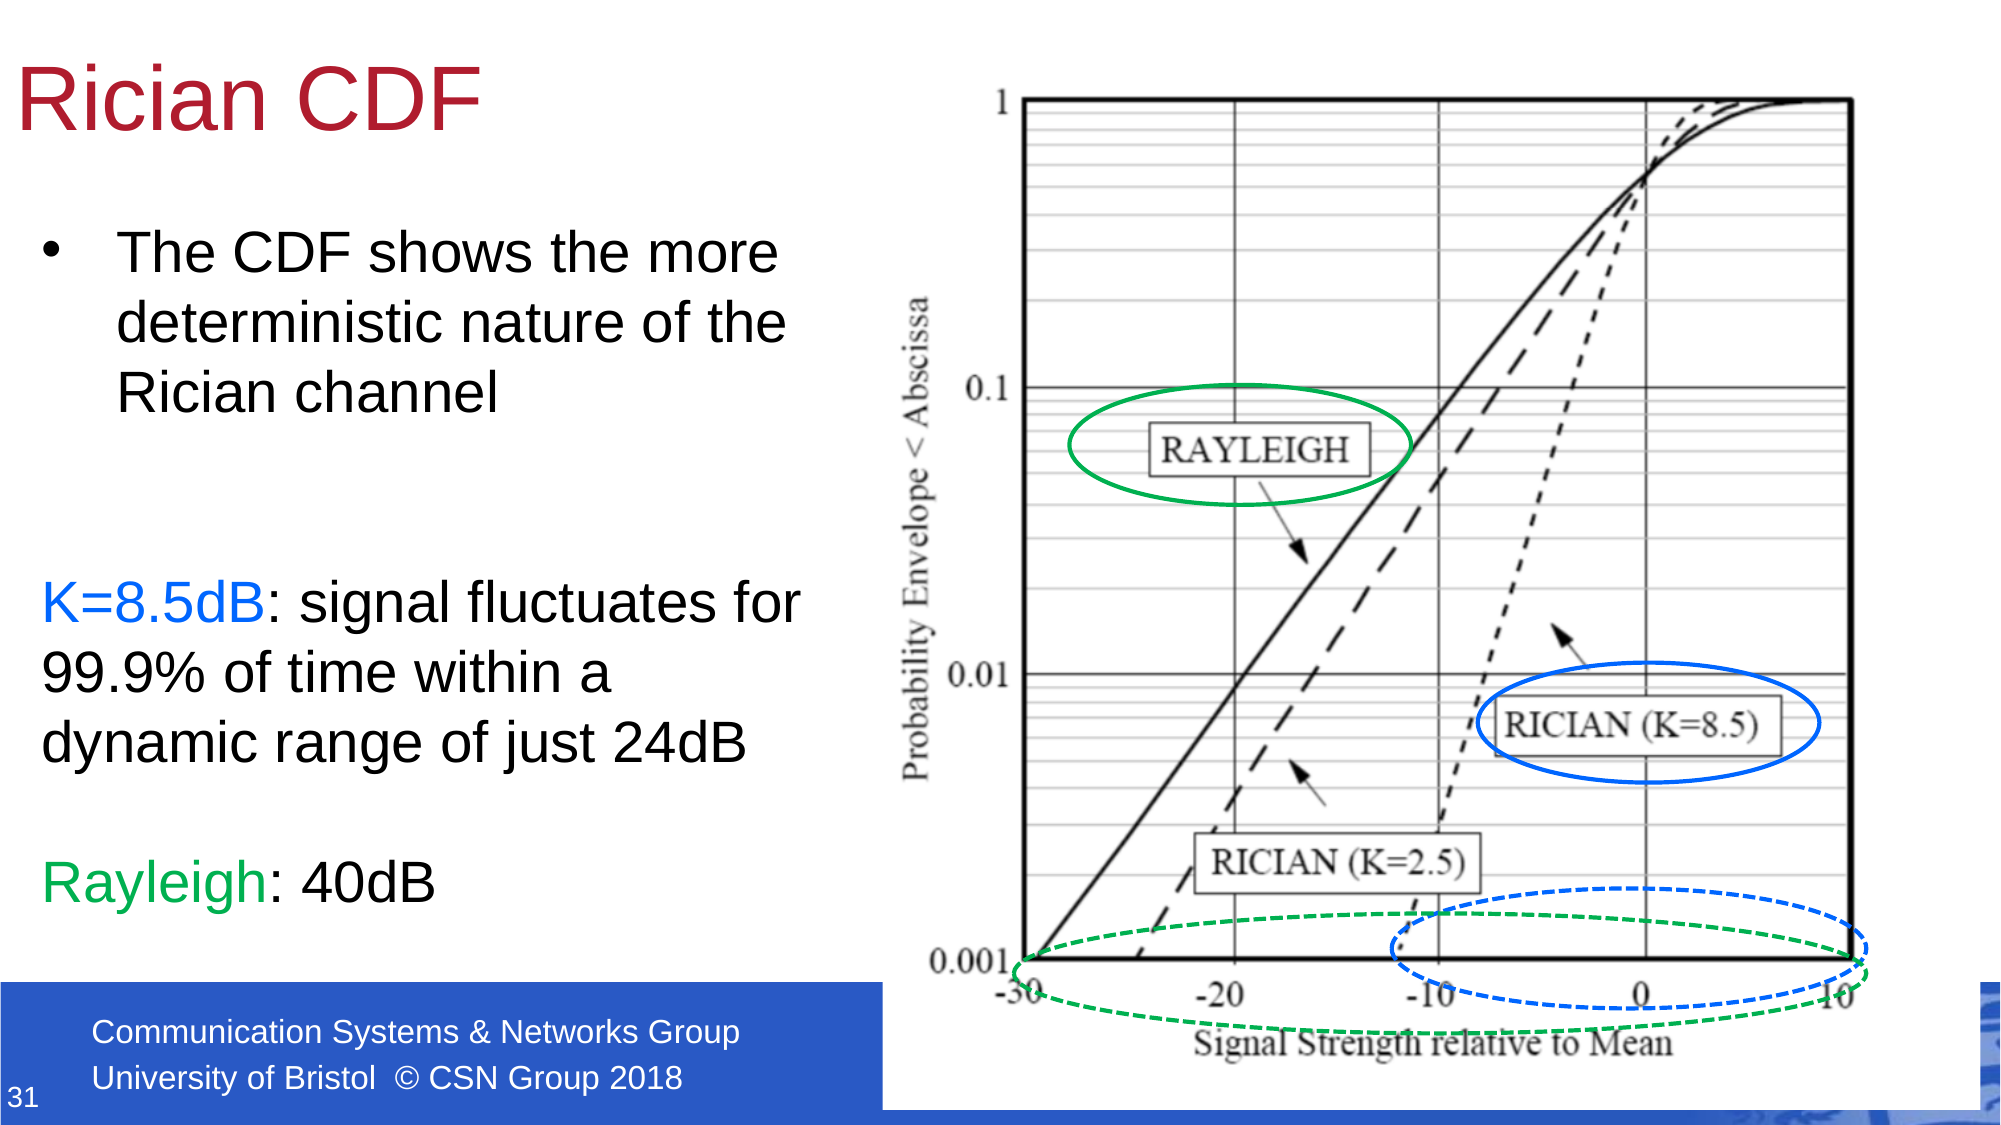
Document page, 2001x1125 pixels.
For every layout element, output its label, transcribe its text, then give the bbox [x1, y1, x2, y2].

title Rician CDF [0, 0, 1867, 188]
slide_number 31 [0, 1070, 105, 1125]
text_box The CDF shows the more deterministic nature of the Rician channel K=8.5dB: signal fluctuates for 99.9% of time within a dynamic range of just 24dB Rayleigh: 40dB [26, 206, 848, 921]
picture [0, 24, 2001, 1125]
